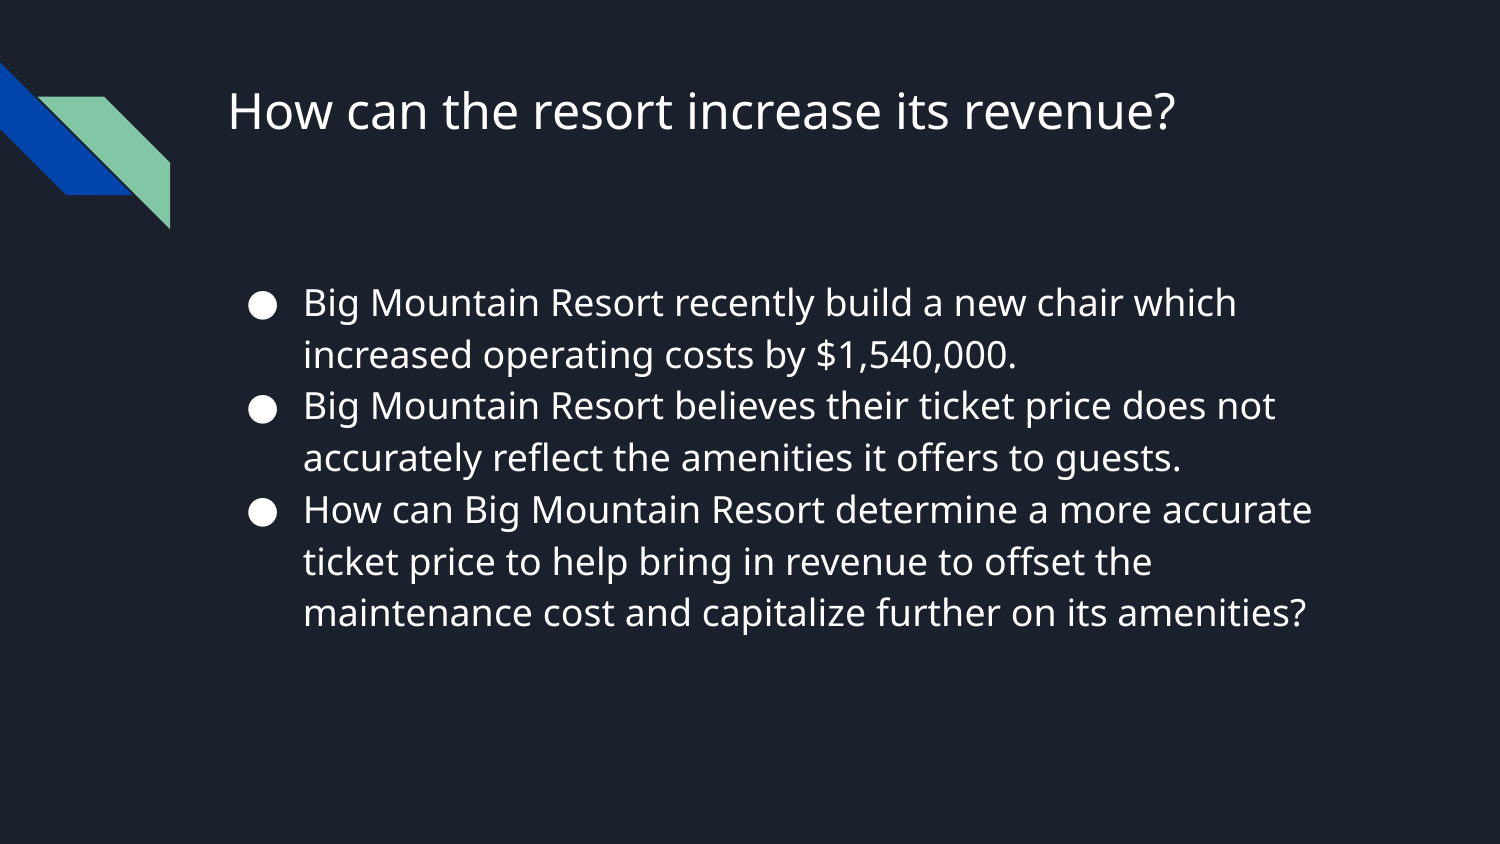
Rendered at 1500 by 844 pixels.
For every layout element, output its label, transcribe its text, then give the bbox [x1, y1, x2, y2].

title How can the resort increase its revenue? [212, 64, 1368, 215]
list Big Mountain Resort recently build a new chair which increased operating costs by $1,540,000. Big Mountain Resort believes their ticket price does not accurately reflect the amenities it offers to guests. How can Big Mountain Resort determine a more accurate ticket price to help bring in revenue to offset the maintenance cost and capitalize further on its amenities? [212, 257, 1368, 735]
